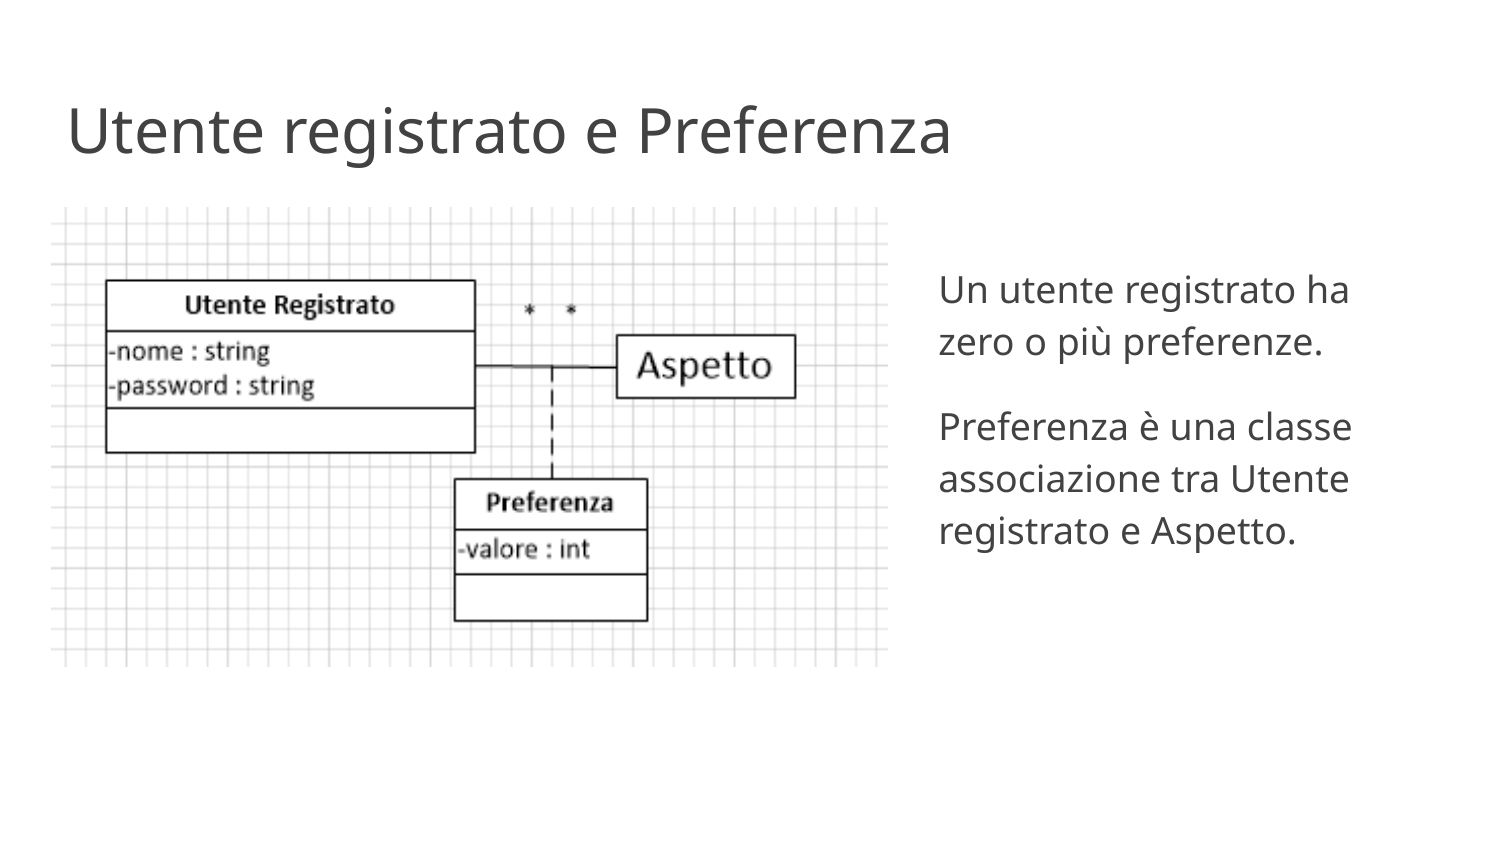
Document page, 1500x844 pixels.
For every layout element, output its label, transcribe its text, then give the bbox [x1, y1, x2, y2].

picture [50, 206, 888, 668]
title Utente registrato e Preferenza [51, 61, 1449, 182]
list Un utente registrato ha zero o più preferenze. Preferenza è una classe associazione tra Utente registrato e Aspetto. [923, 244, 1429, 599]
